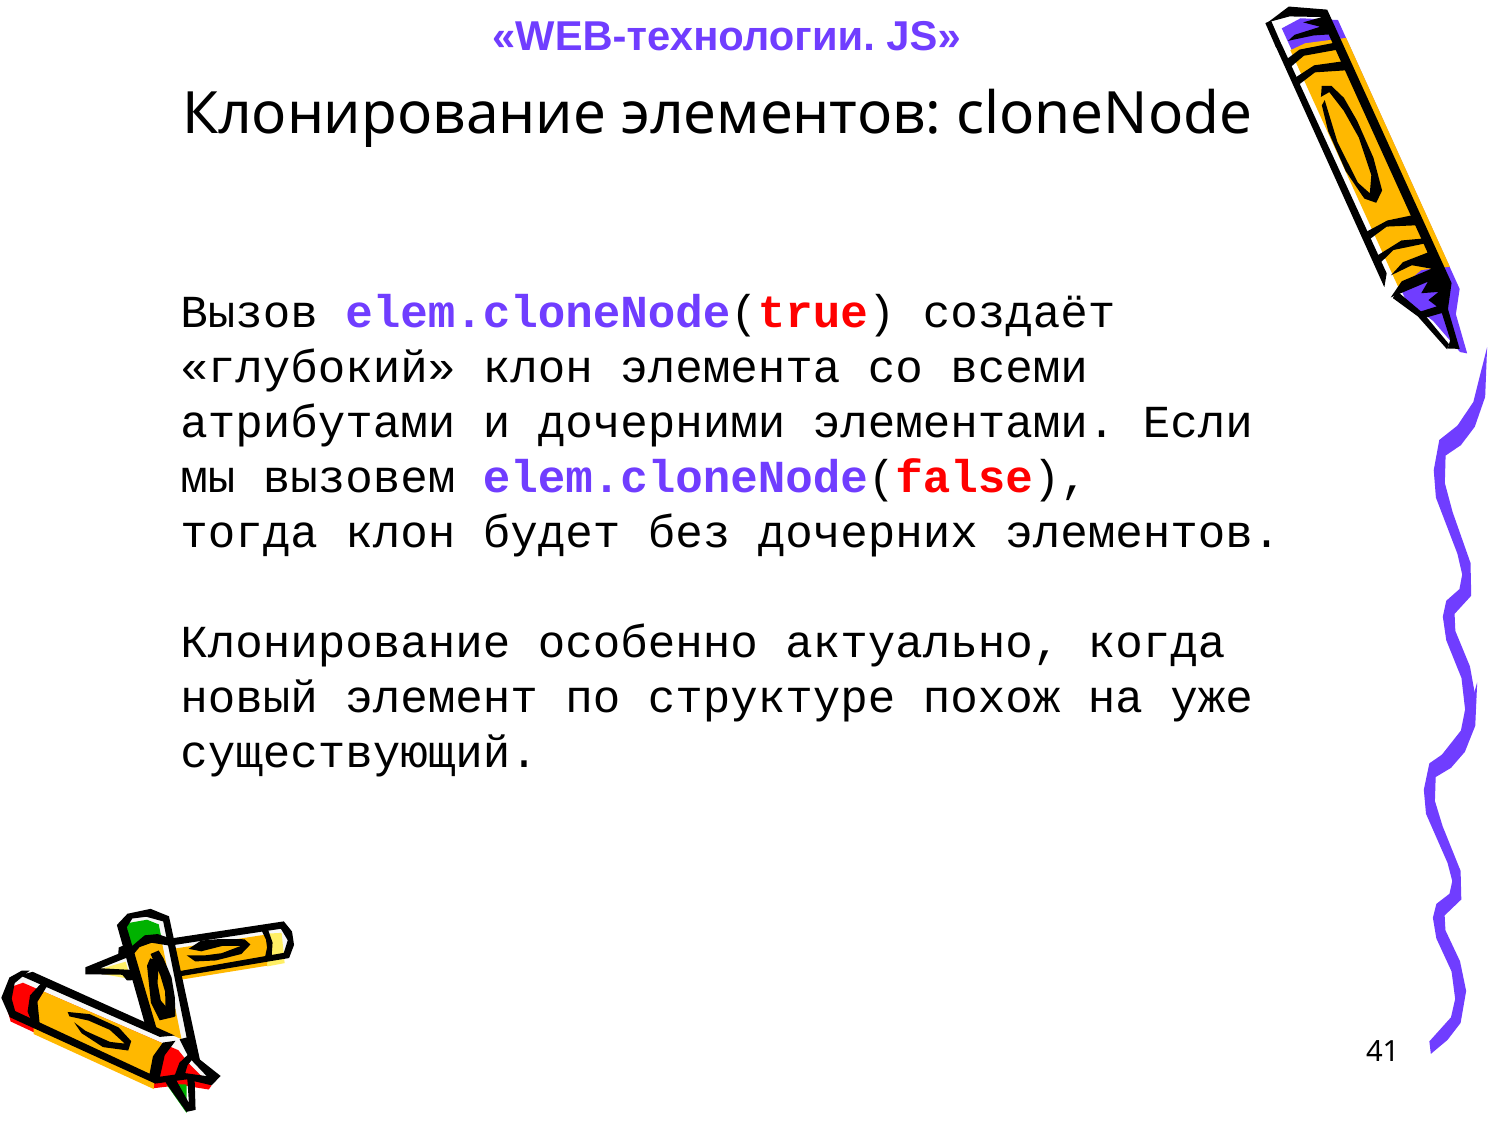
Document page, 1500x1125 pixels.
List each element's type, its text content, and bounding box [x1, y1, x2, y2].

slide_number 41 [1102, 1025, 1415, 1100]
text_box Вызов elem.cloneNode(true) создаёт «глубокий» клон элемента со всеми атрибутами и дочерними элементами. Если мы вызовем elem.cloneNode(false), тогда клон будет без дочерних элементов. Клонирование особенно актуально, когда новый элемент по структуре похож на уже существующий. [165, 273, 1341, 784]
title Клонирование элементов: cloneNode [147, 54, 1286, 167]
text_box «WEB-технологии. JS» [395, 0, 1069, 72]
